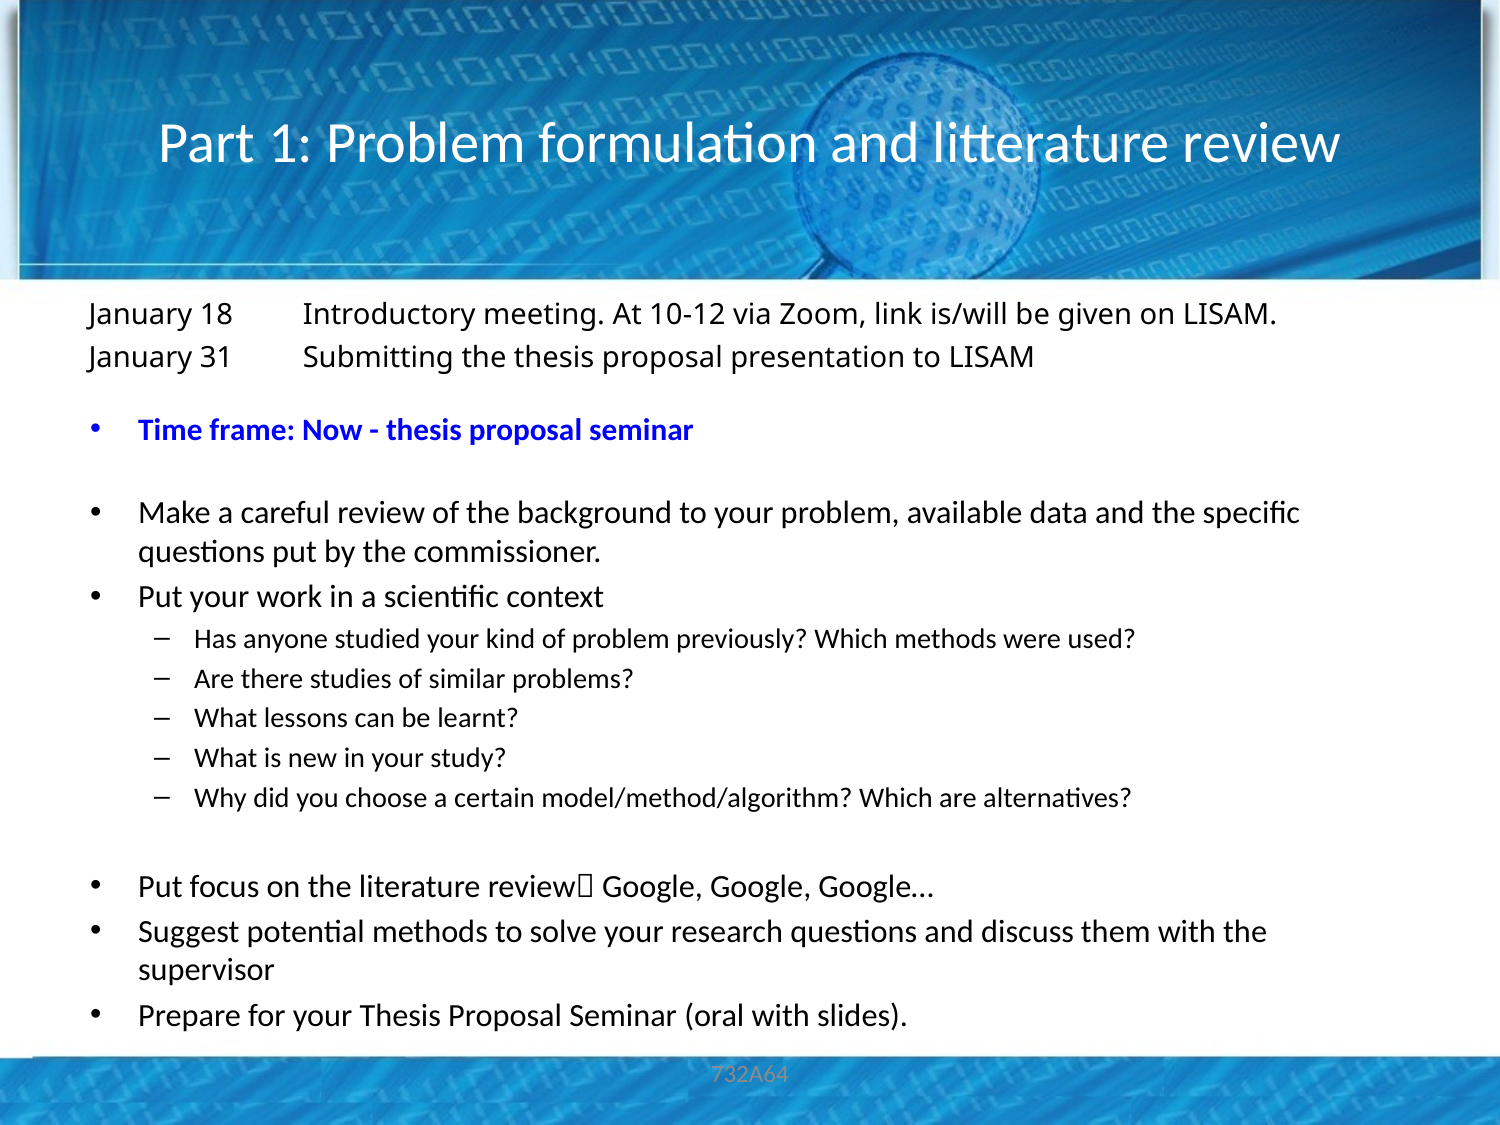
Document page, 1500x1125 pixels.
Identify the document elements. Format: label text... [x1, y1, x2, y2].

table_cell Submitting the thesis proposal presentation to LISAM [303, 333, 1438, 376]
title Part 1: Problem formulation and litterature review [75, 45, 1425, 233]
list Time frame: Now - thesis proposal seminar Make a careful review of the background to your problem, available data and the specific questions put by the commissioner. Put your work in a scientific context Has anyone studied your kind of problem previously? Which methods were used? Are there studies of similar problems? What lessons can be learnt? What is new in your study? Why did you choose a certain model/method/algorithm? Which are alternatives? Put focus on the literature review Google, Google, Google… Suggest potential methods to solve your research questions and discuss them with the supervisor Prepare for your Thesis Proposal Seminar (oral with slides). [75, 262, 1425, 1043]
table_header January 18 [89, 291, 303, 333]
table_cell January 31 [89, 333, 303, 376]
table_header Introductory meeting. At 10-12 via Zoom, link is/will be given on LISAM. [303, 291, 1438, 333]
picture [0, 0, 1500, 1125]
footer 732A64 [512, 1042, 988, 1103]
